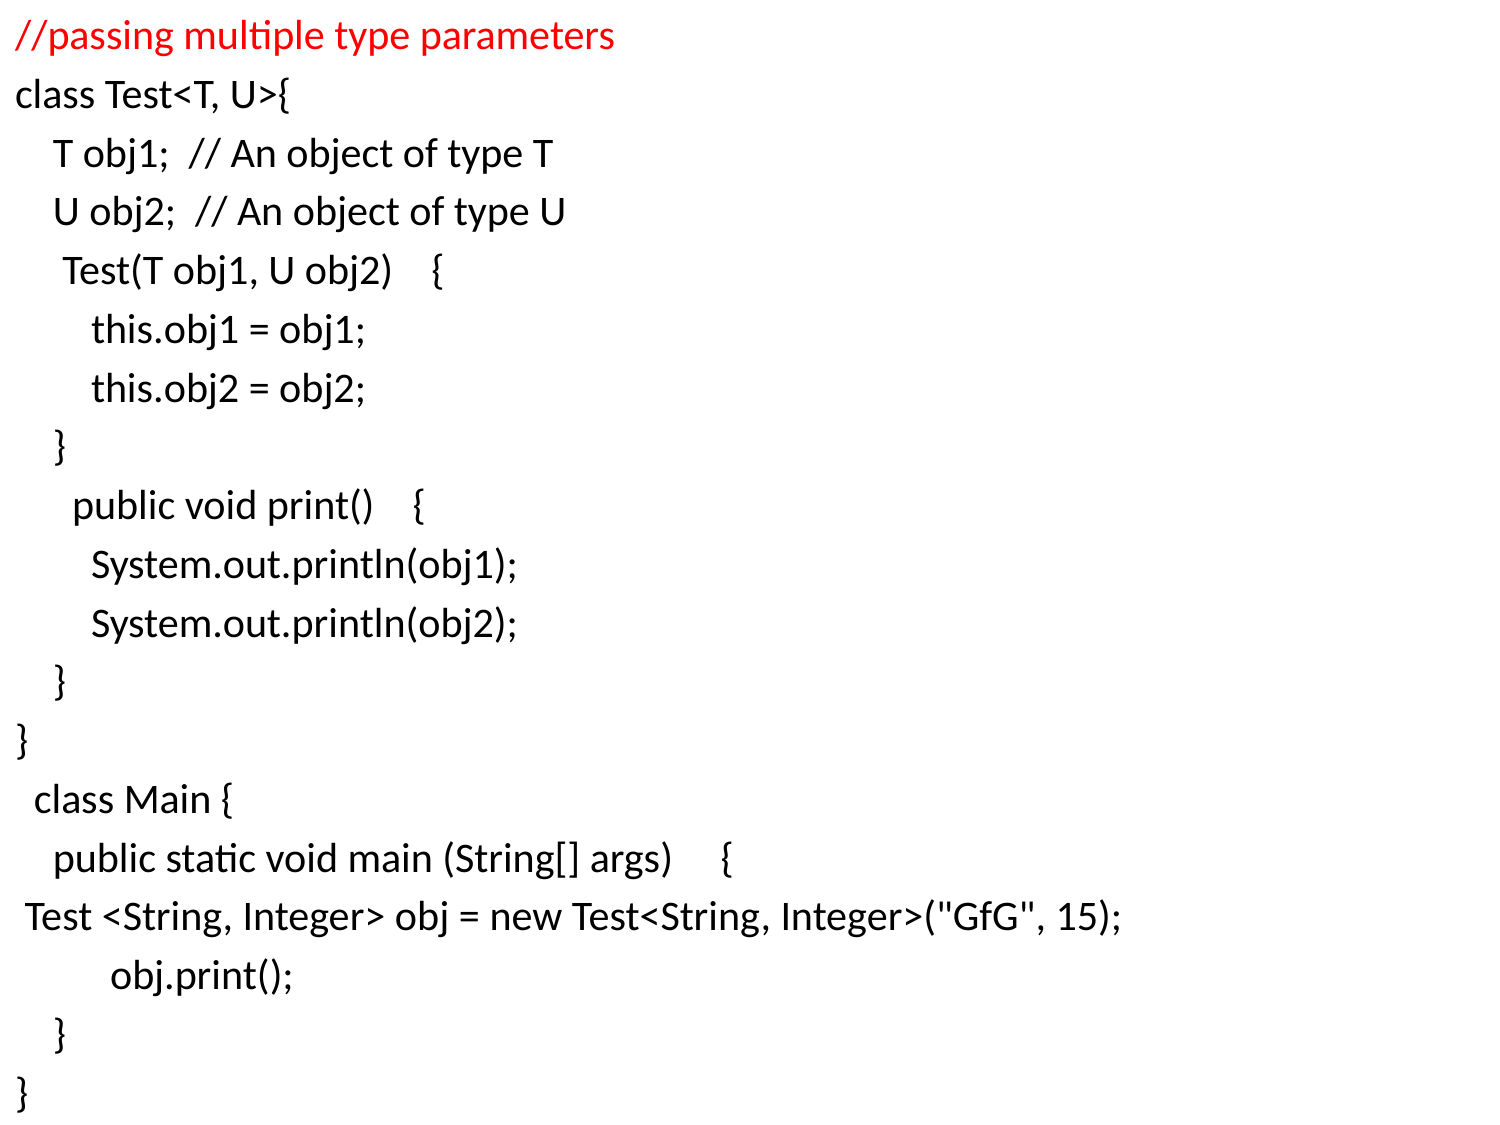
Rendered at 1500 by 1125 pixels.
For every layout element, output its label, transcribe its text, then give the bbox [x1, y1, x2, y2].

list //passing multiple type parameters class Test<T, U>{ T obj1; // An object of type T U obj2; // An object of type U Test(T obj1, U obj2) { this.obj1 = obj1; this.obj2 = obj2; } public void print() { System.out.println(obj1); System.out.println(obj2); } } class Main { public static void main (String[] args) { Test <String, Integer> obj = new Test<String, Integer>("GfG", 15); obj.print(); } } [0, 0, 1500, 1125]
